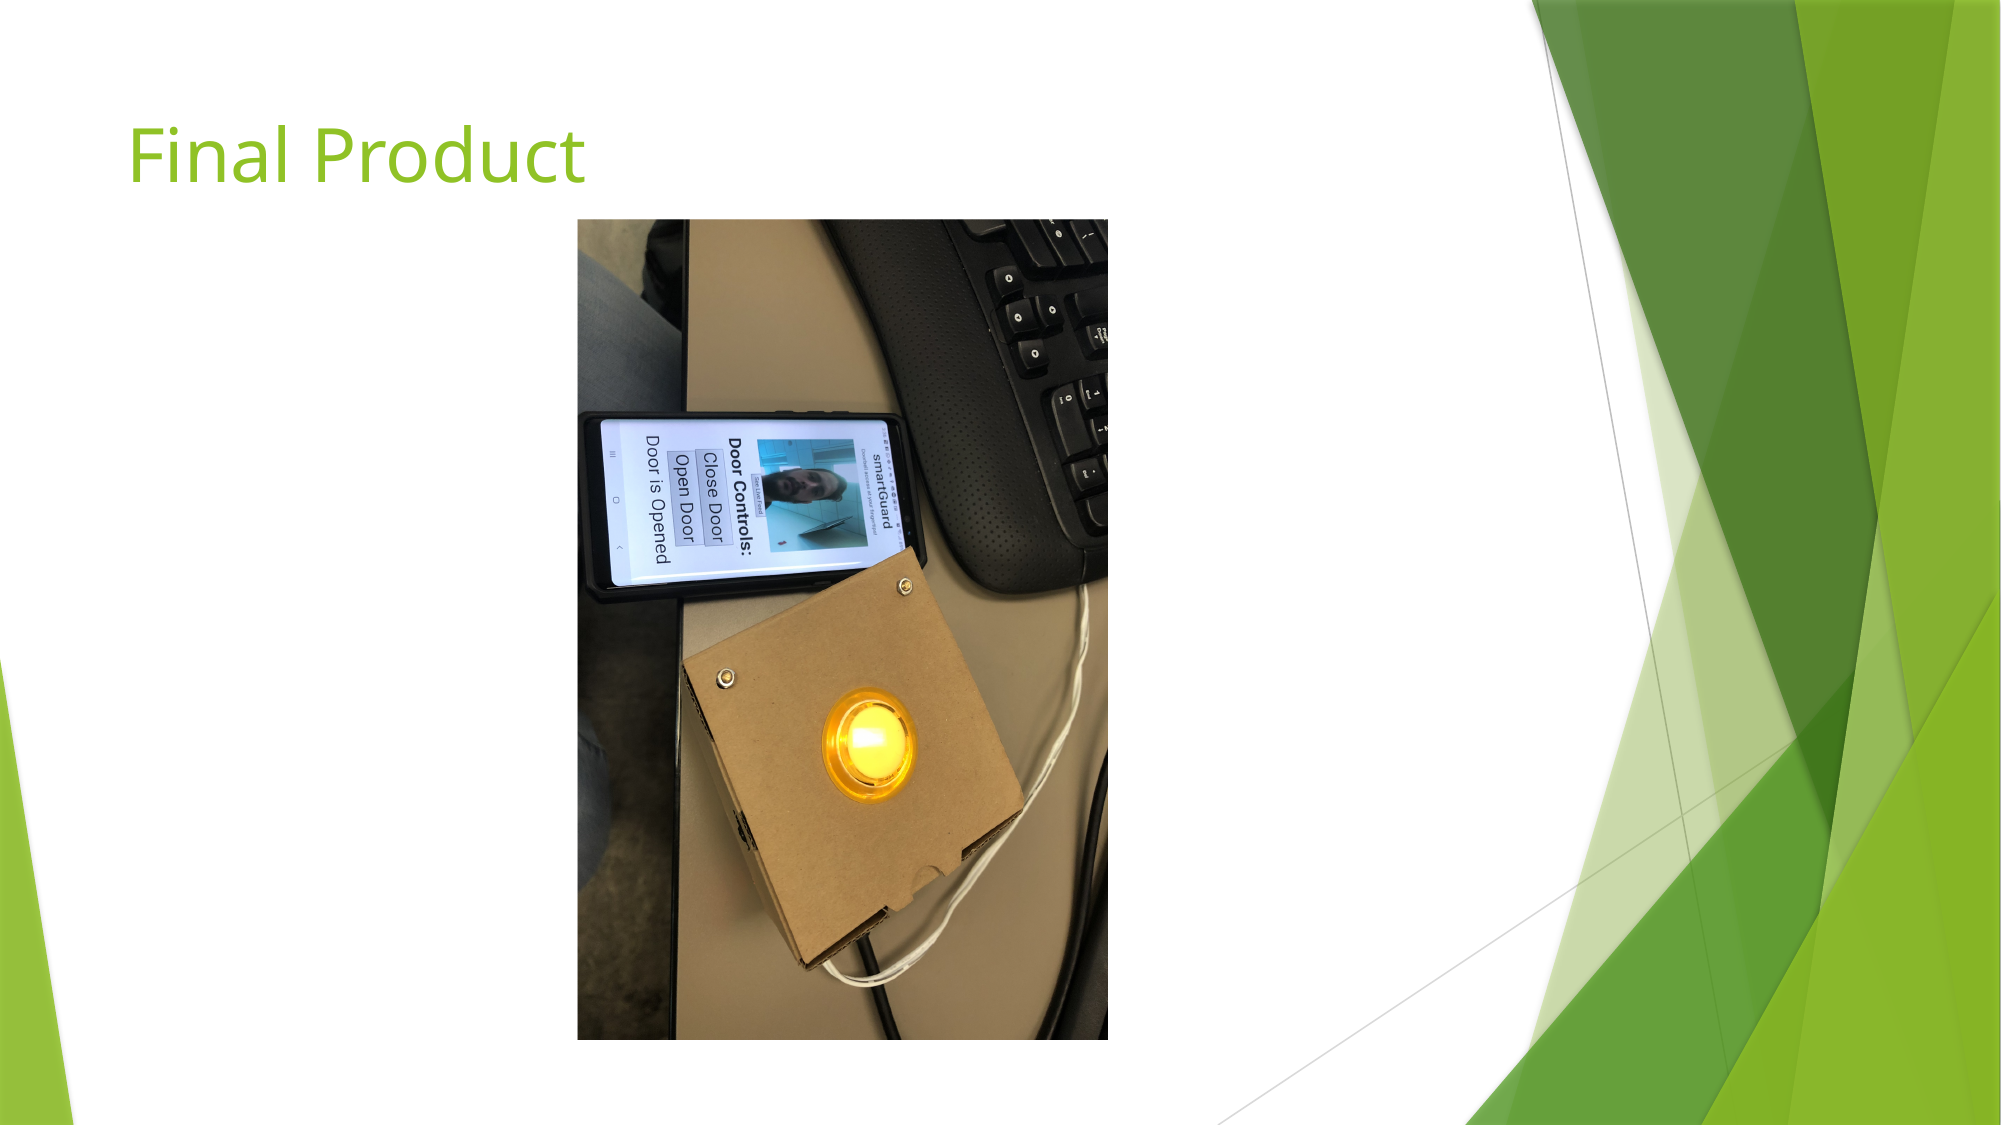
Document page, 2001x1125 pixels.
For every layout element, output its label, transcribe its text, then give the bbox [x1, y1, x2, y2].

picture [578, 895, 1108, 1040]
title Final Product [111, 99, 1522, 317]
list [432, 363, 1253, 895]
picture [578, 220, 1108, 363]
